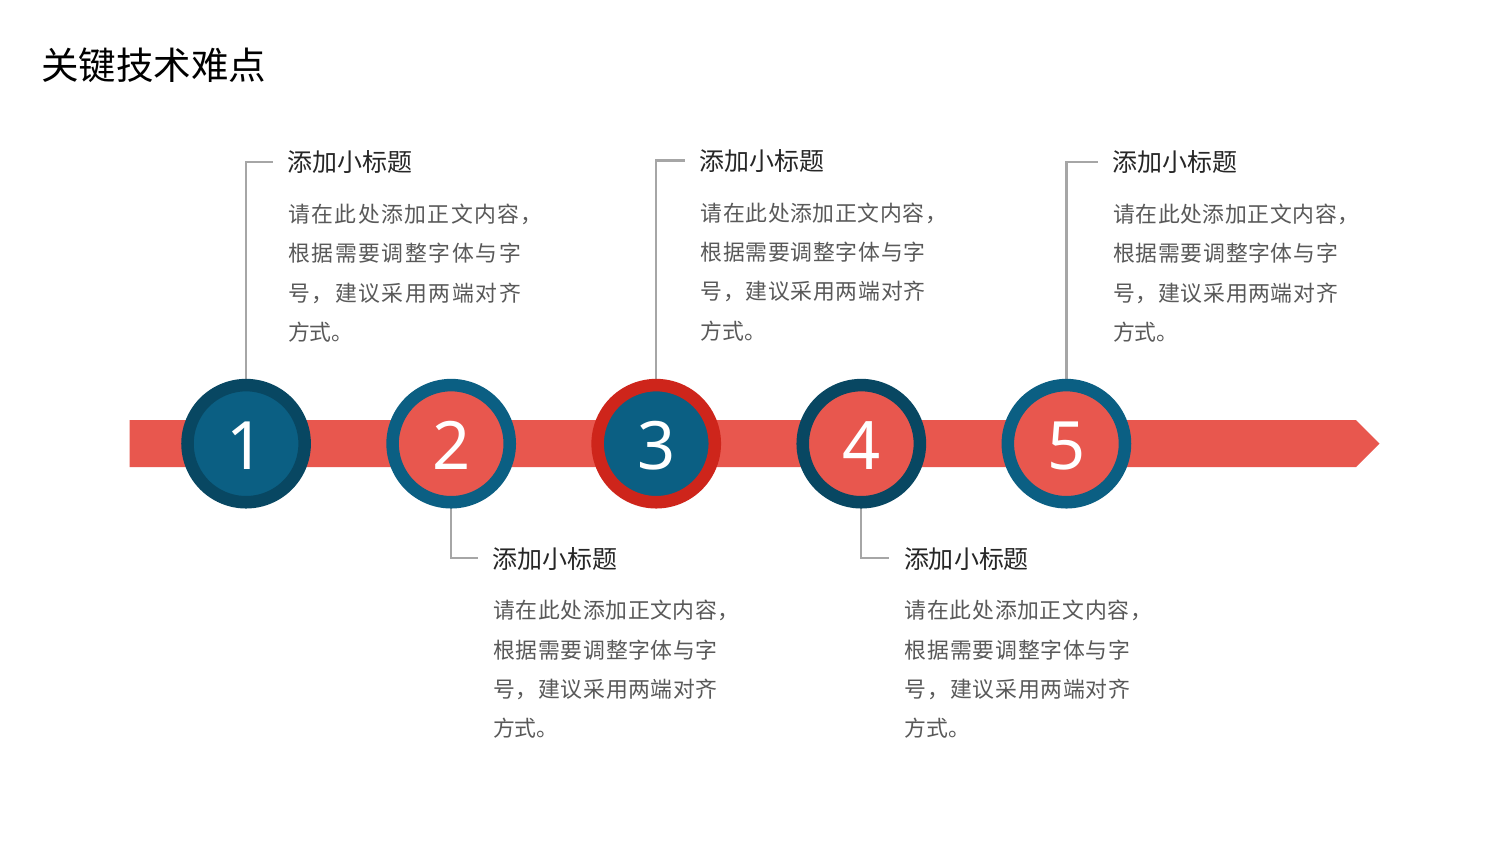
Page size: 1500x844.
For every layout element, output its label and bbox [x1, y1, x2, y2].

text_box [861, 502, 1146, 751]
text_box [1007, 385, 1125, 503]
text_box [307, 419, 391, 469]
text_box [187, 385, 305, 503]
text_box [656, 138, 941, 386]
text_box [392, 385, 510, 503]
text_box [1127, 419, 1381, 469]
text_box [717, 419, 801, 469]
text_box [451, 502, 733, 751]
text_box [1066, 139, 1354, 386]
text_box [597, 385, 715, 503]
text_box [512, 419, 596, 469]
text_box [922, 419, 1006, 469]
text_box [128, 419, 185, 469]
text_box [802, 385, 920, 503]
text_box [246, 139, 537, 386]
